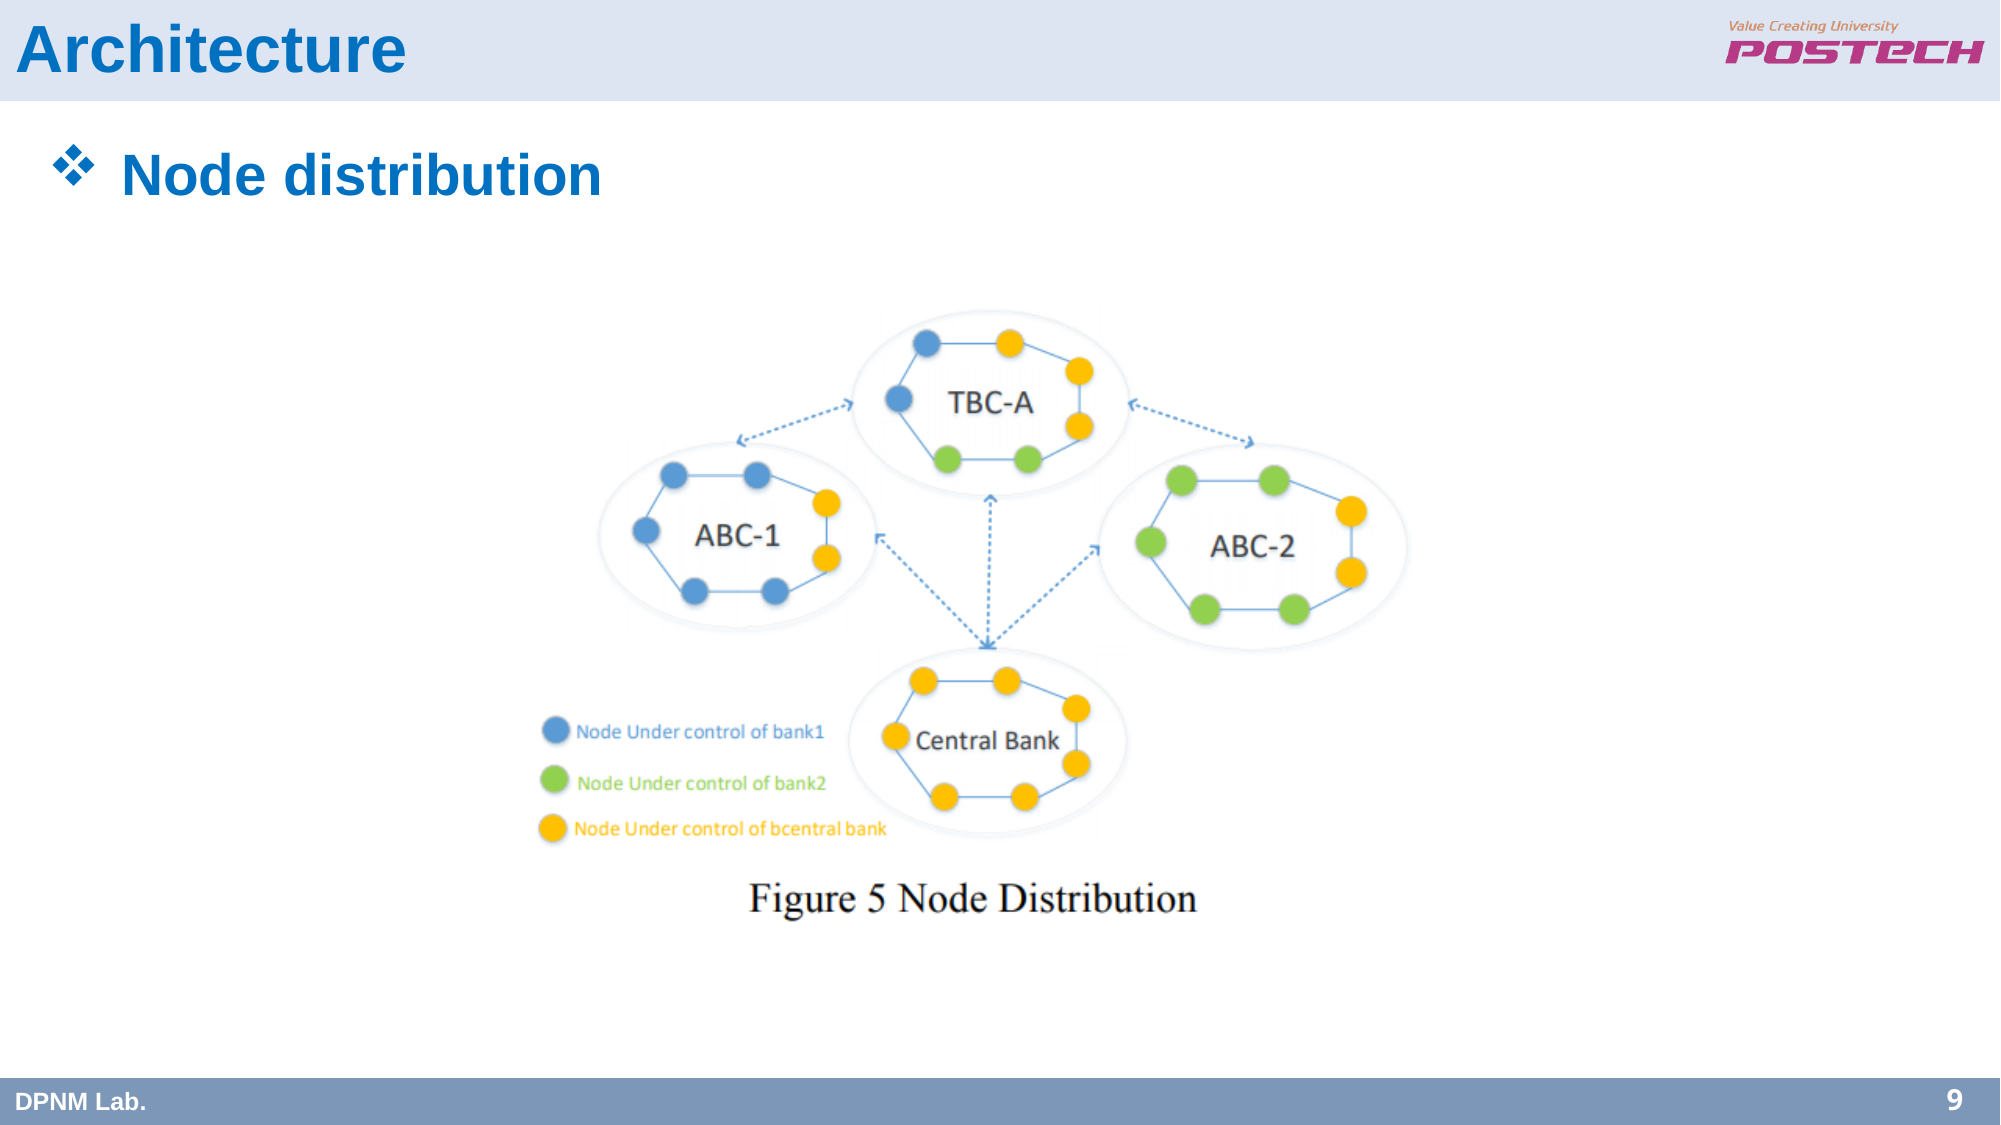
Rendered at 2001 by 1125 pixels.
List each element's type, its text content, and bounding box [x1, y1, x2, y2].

picture [514, 279, 1447, 948]
text_box Architecture [0, 0, 2000, 101]
text_box Node distribution [32, 137, 1929, 1057]
